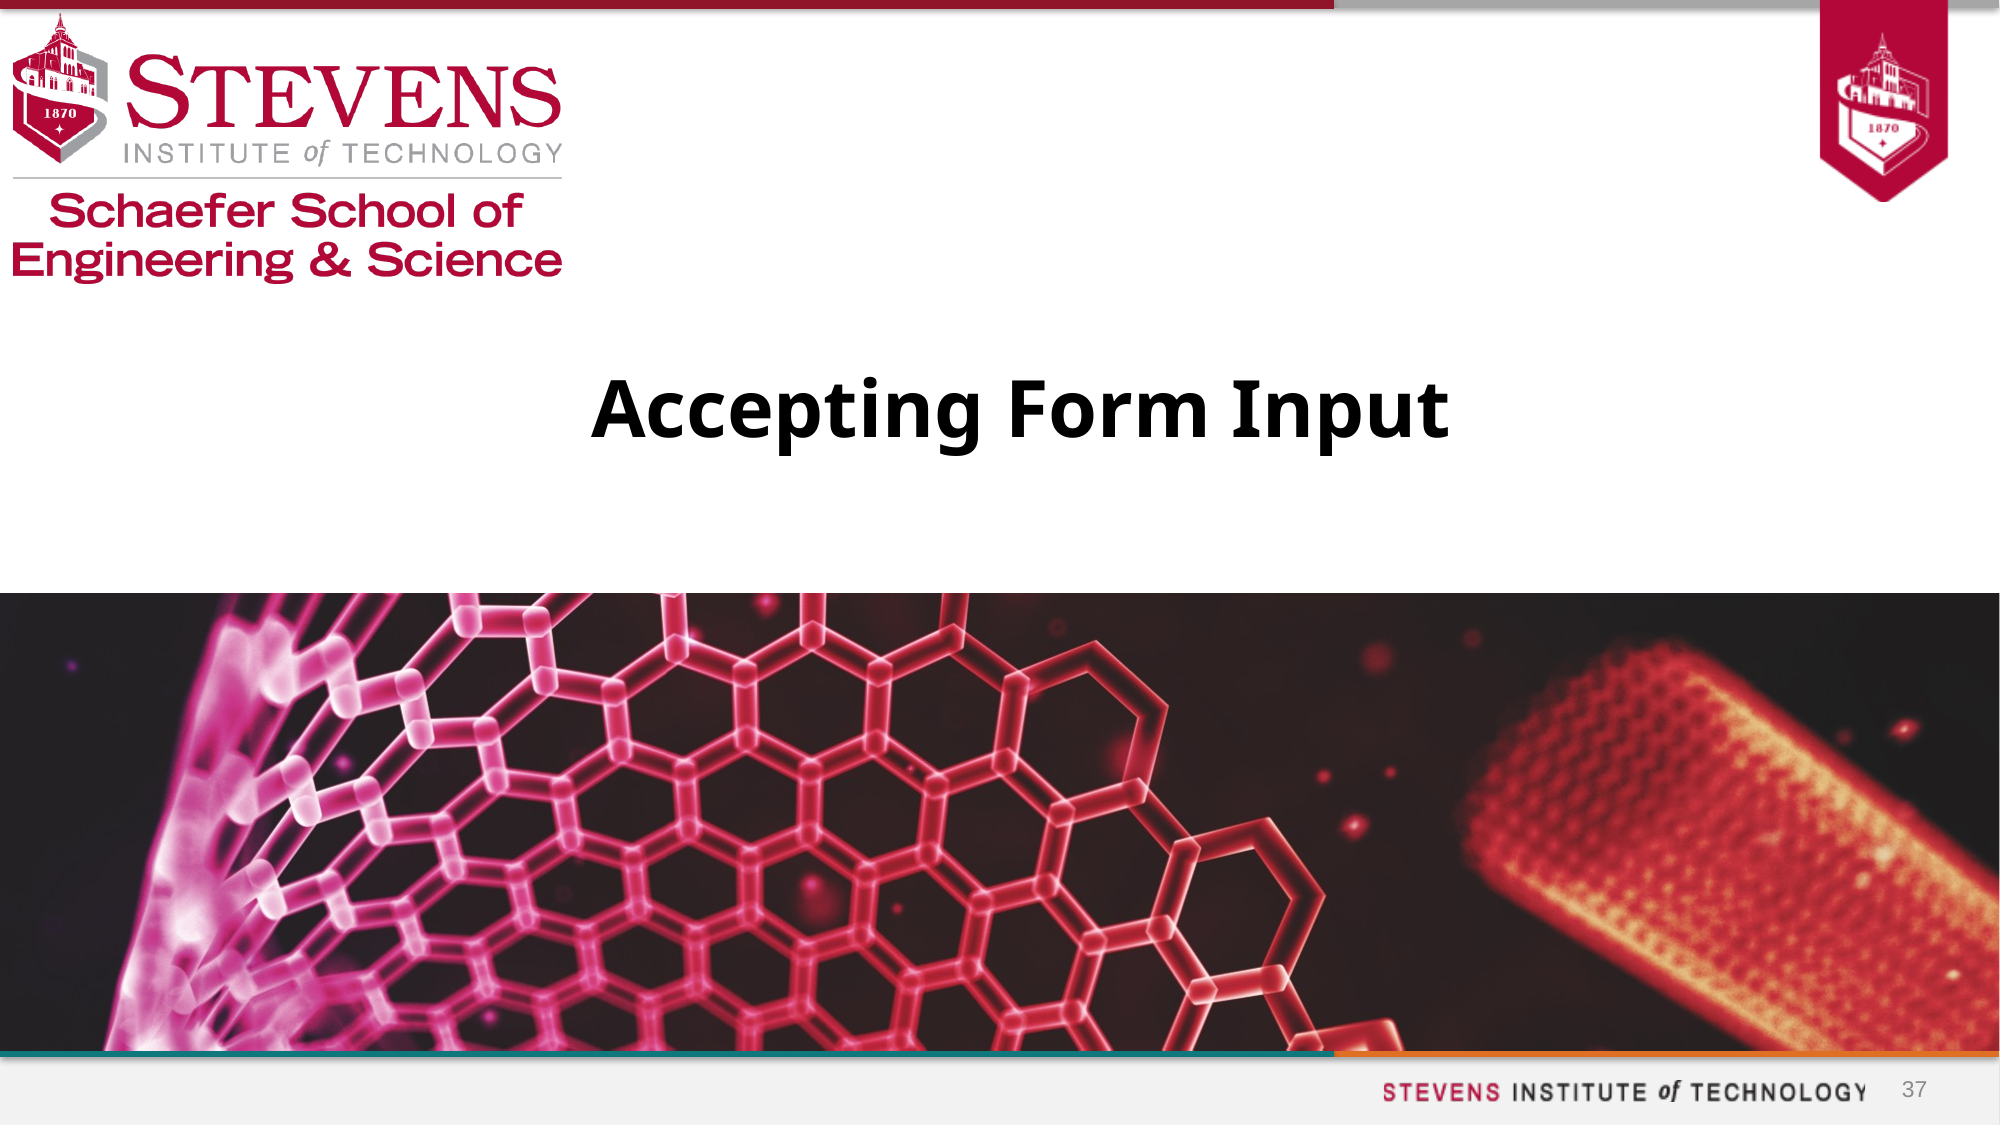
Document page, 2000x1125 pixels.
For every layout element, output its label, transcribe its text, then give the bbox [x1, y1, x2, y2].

list Accepting Form Input [76, 350, 1967, 532]
picture [0, 593, 2000, 1052]
picture [13, 13, 562, 284]
slide_number 37 [1862, 1063, 1967, 1118]
